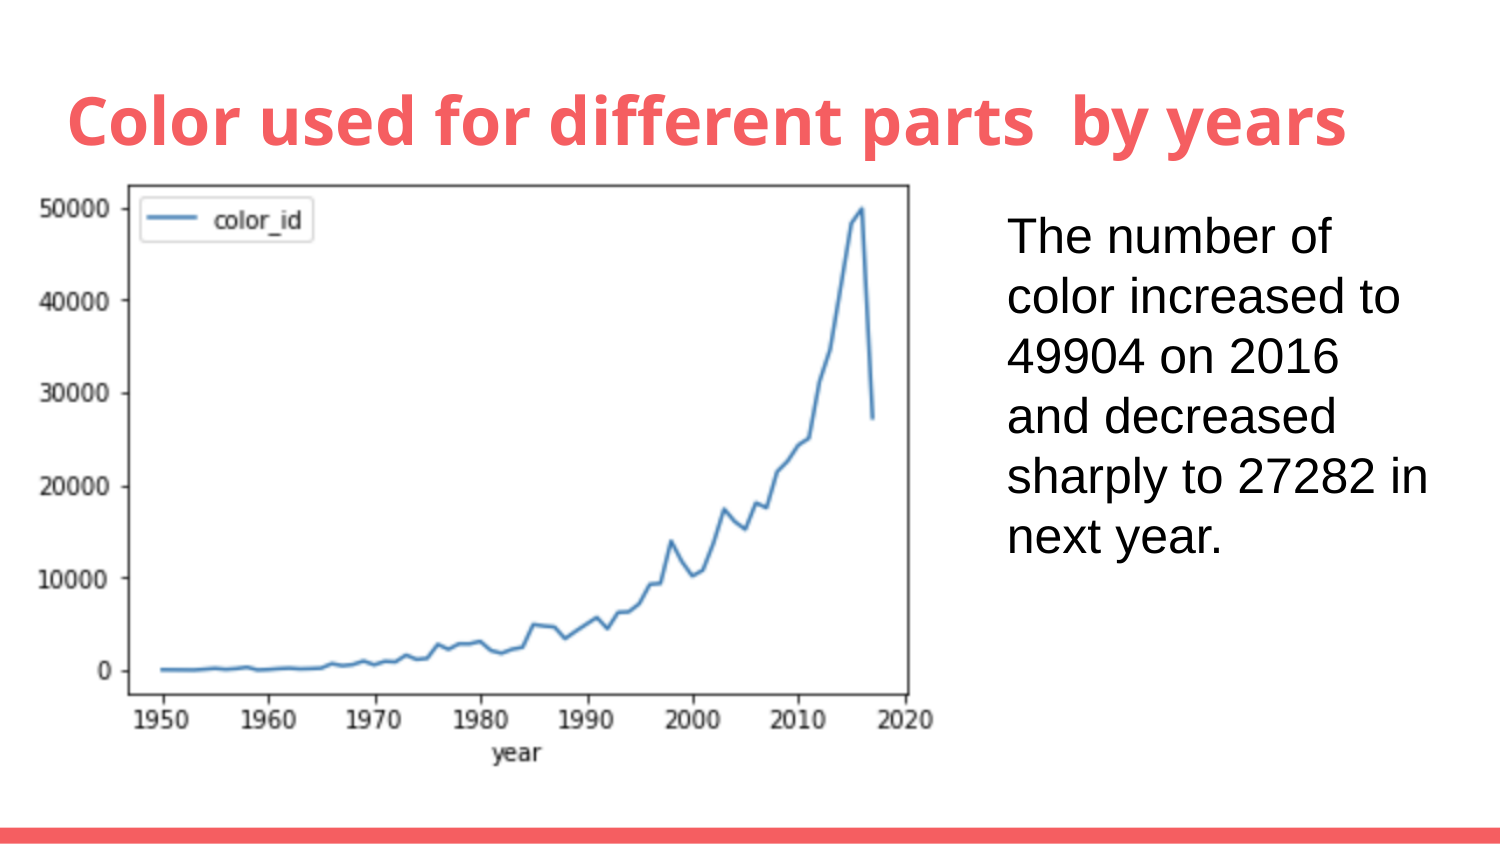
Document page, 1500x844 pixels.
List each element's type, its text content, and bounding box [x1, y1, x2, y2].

title Color used for different parts by years [51, 64, 1449, 167]
text_box The number of color increased to 49904 on 2016 and decreased sharply to 27282 in next year. [1035, 188, 1449, 388]
picture [18, 166, 1031, 794]
